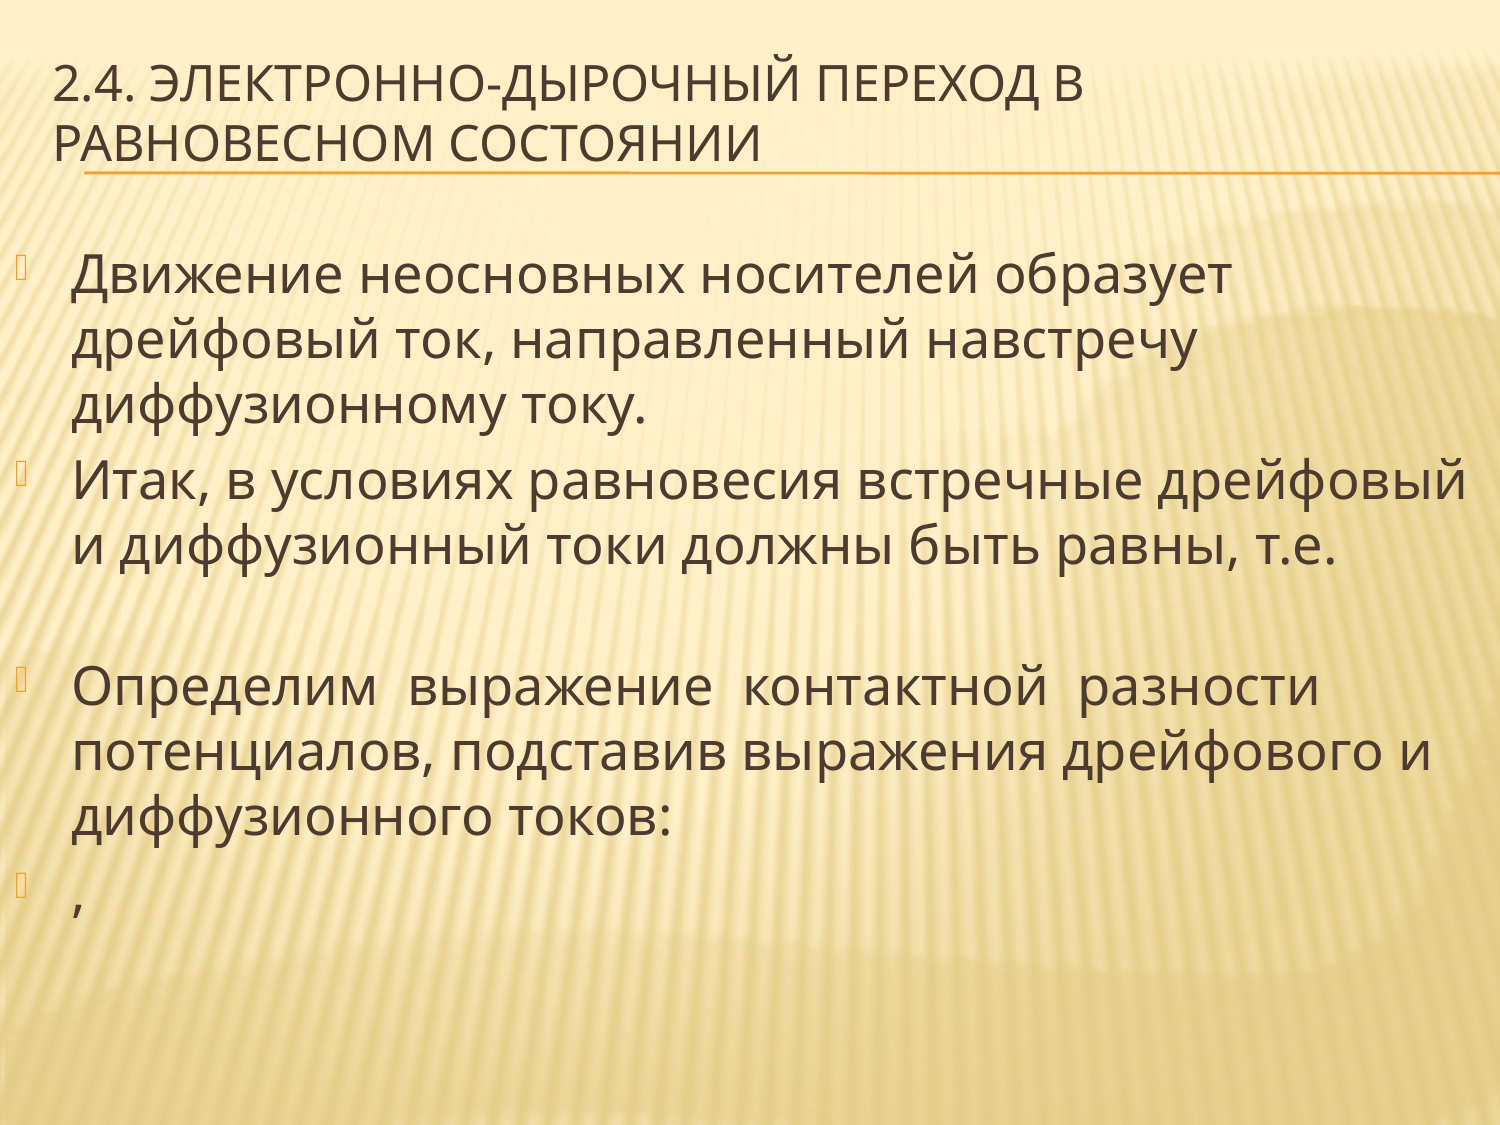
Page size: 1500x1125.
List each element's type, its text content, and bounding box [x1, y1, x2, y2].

title 2.4. электронно-дырочный переход в равновесном состоянии [37, 42, 1463, 181]
